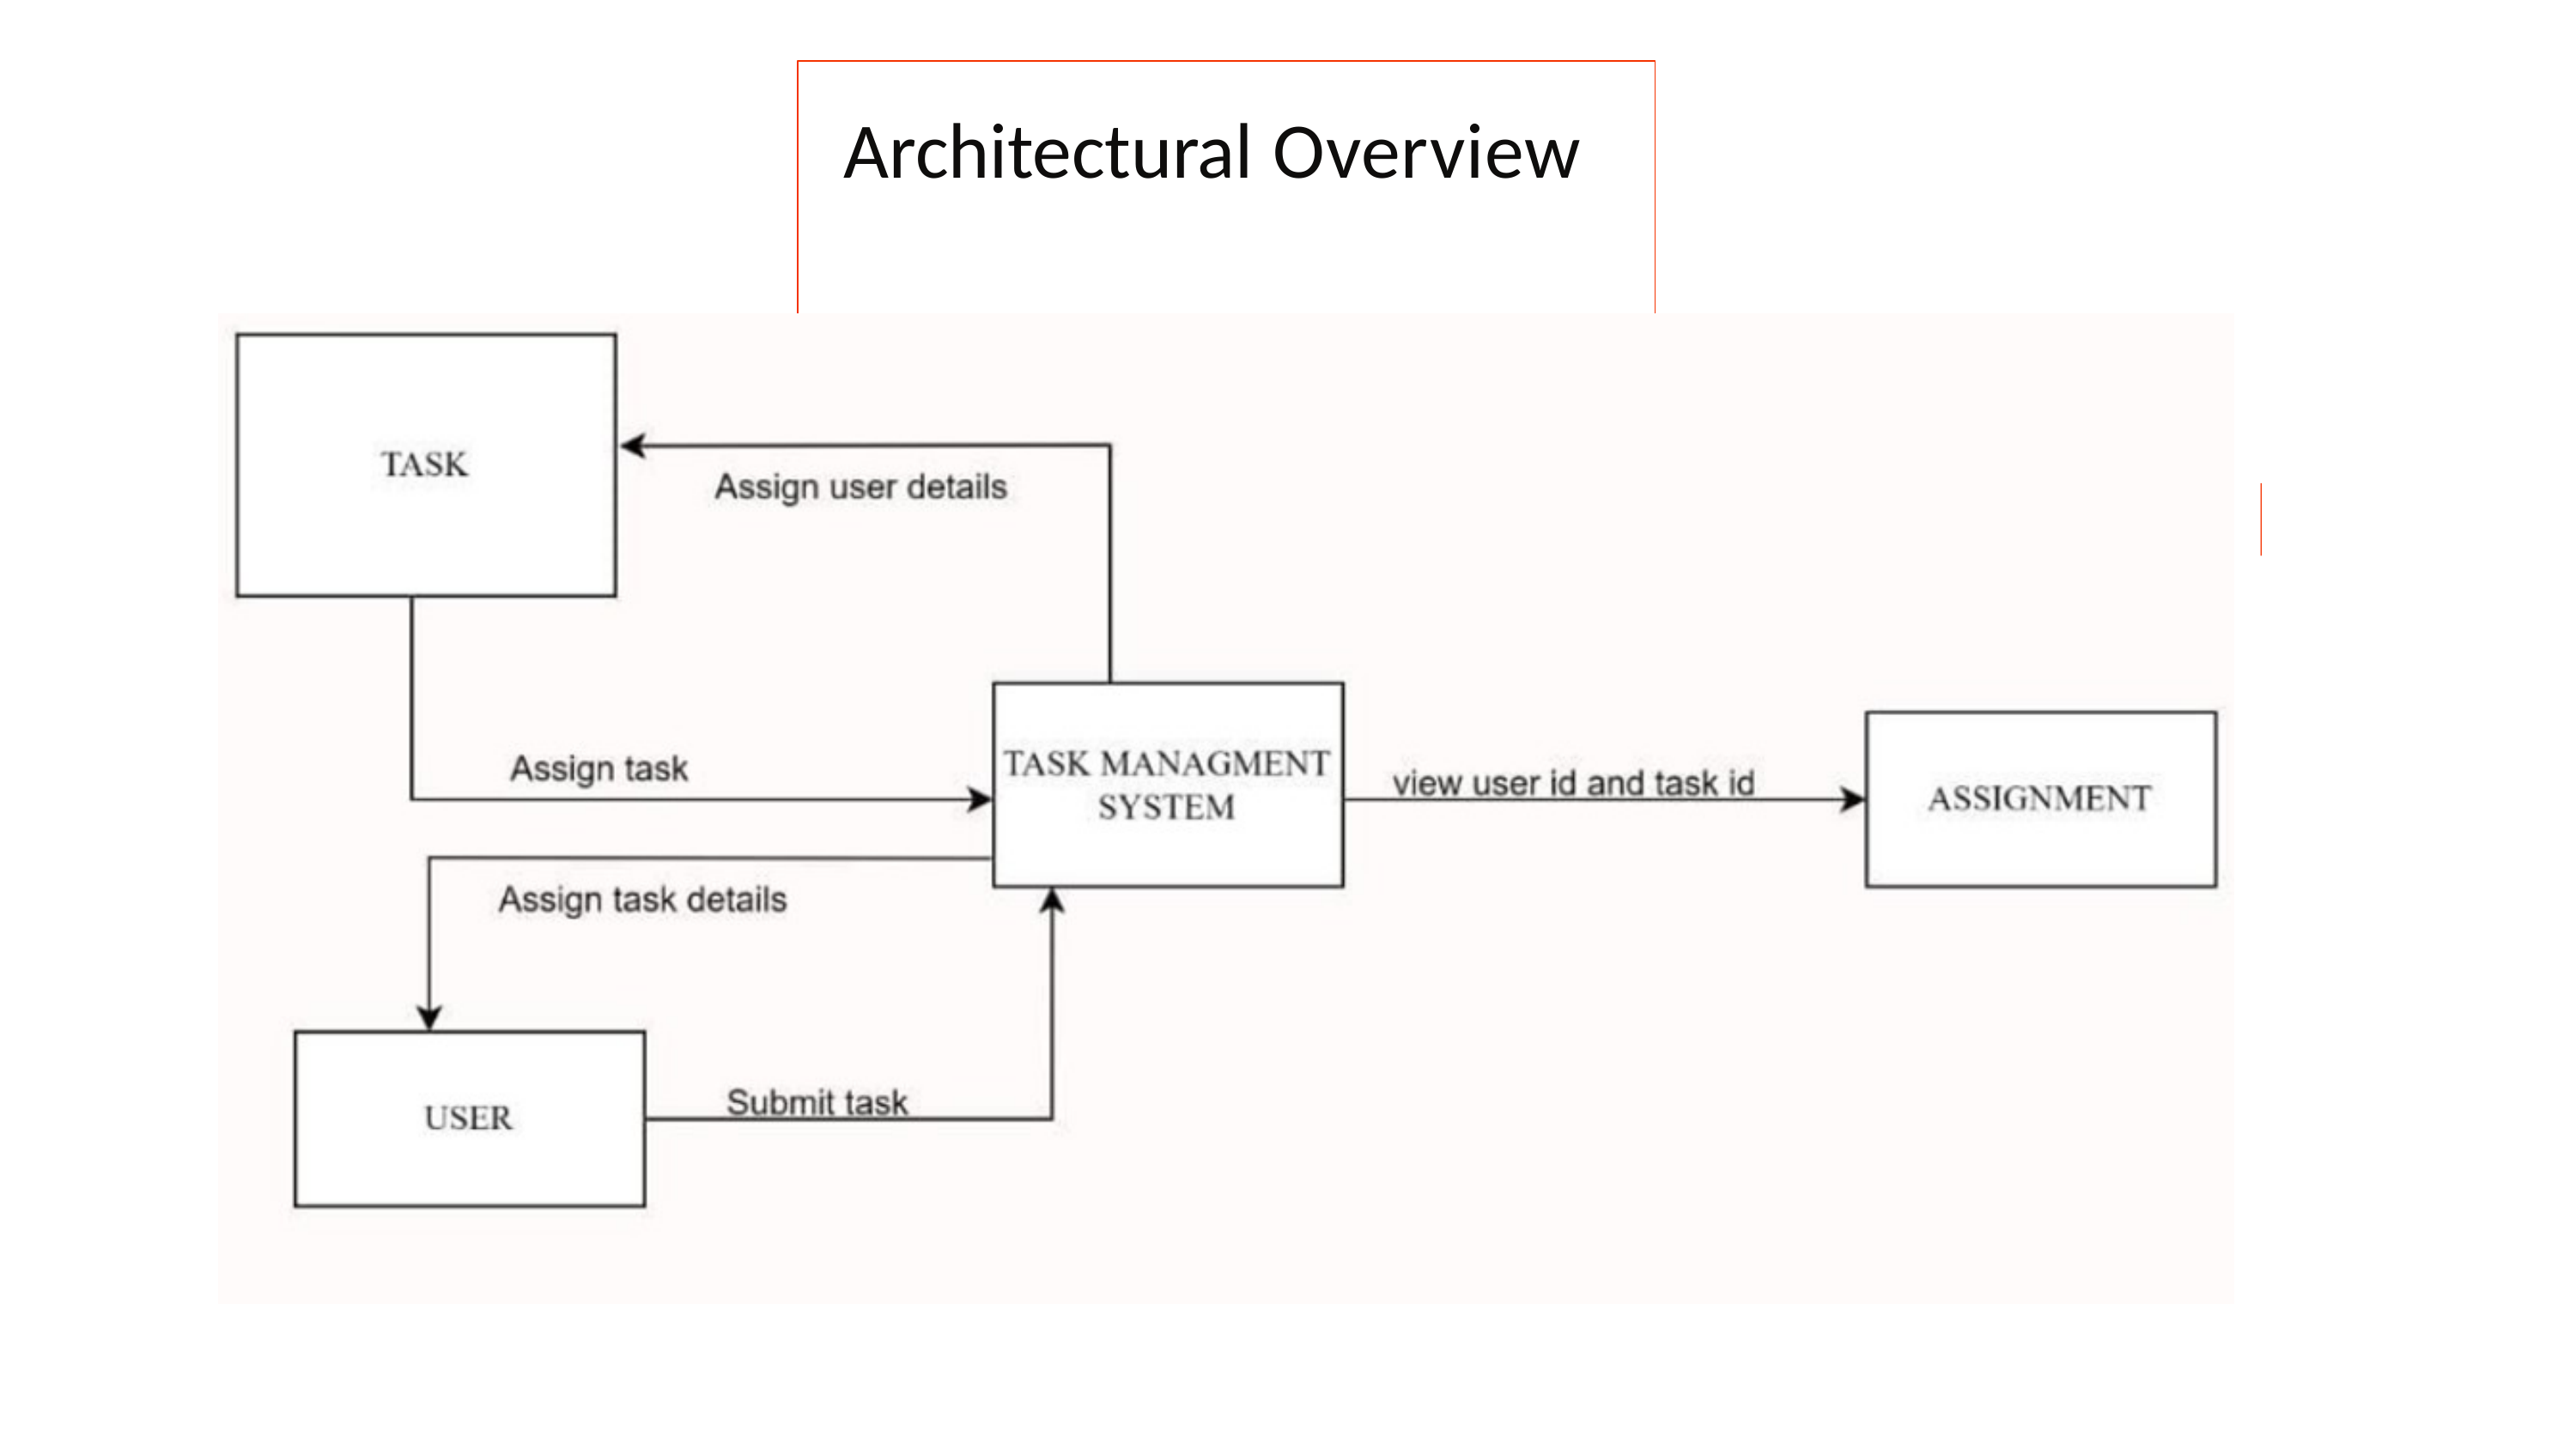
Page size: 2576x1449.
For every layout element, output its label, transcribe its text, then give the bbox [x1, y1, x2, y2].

title Architectural Overview [798, 60, 1656, 312]
picture [218, 313, 2234, 1304]
